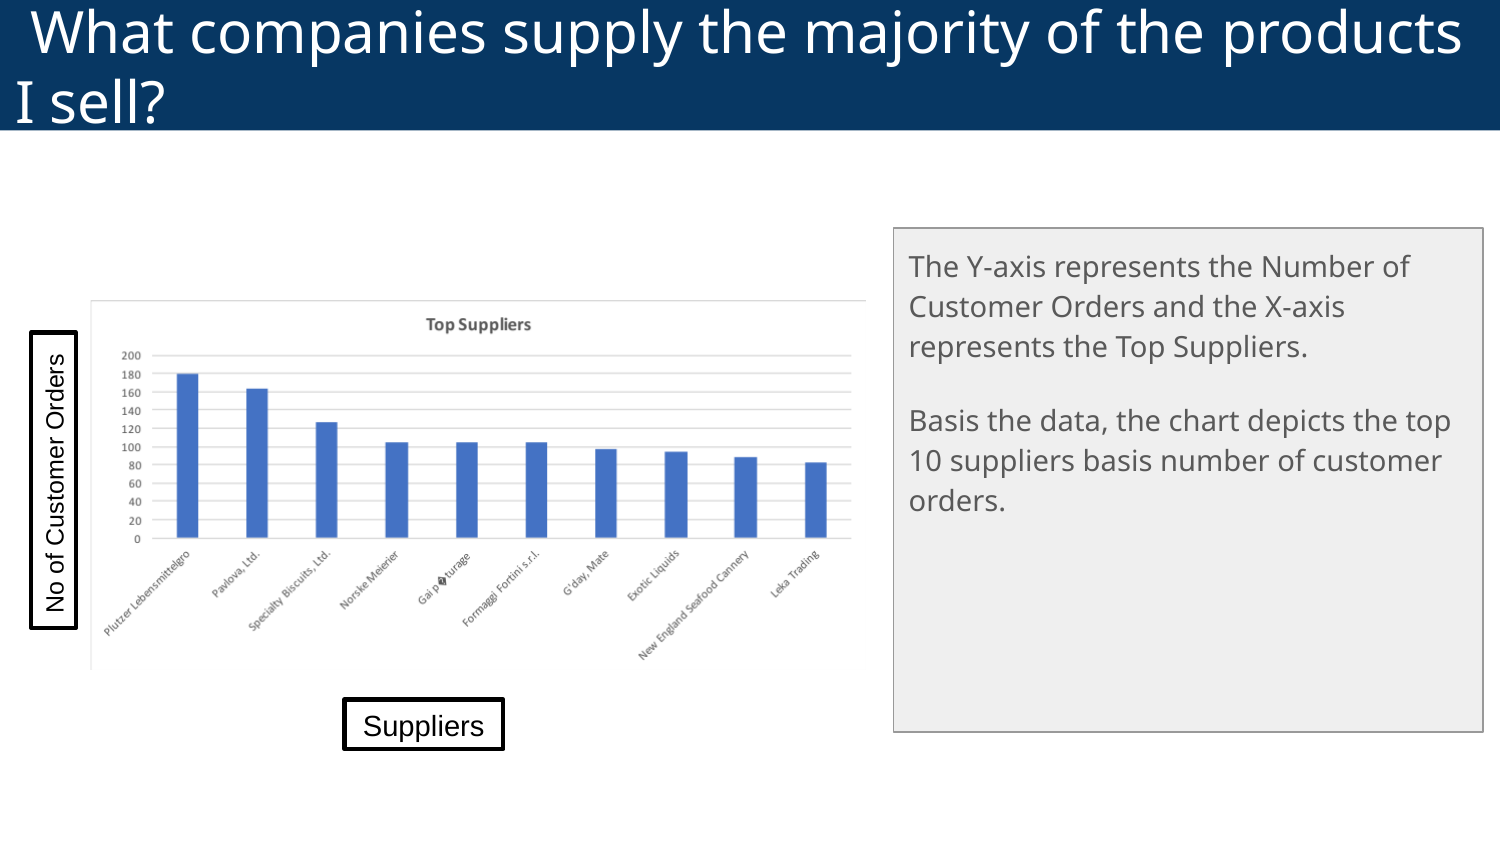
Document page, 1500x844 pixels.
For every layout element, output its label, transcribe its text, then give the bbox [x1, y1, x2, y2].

title What companies supply the majority of the products I sell? [0, 0, 1500, 131]
list The Y-axis represents the Number of Customer Orders and the X-axis represents the Top Suppliers. Basis the data, the chart depicts the top 10 suppliers basis number of customer orders. [893, 228, 1483, 733]
text_box No of Customer Orders [29, 330, 78, 630]
picture [90, 299, 867, 670]
text_box Suppliers [342, 697, 505, 751]
